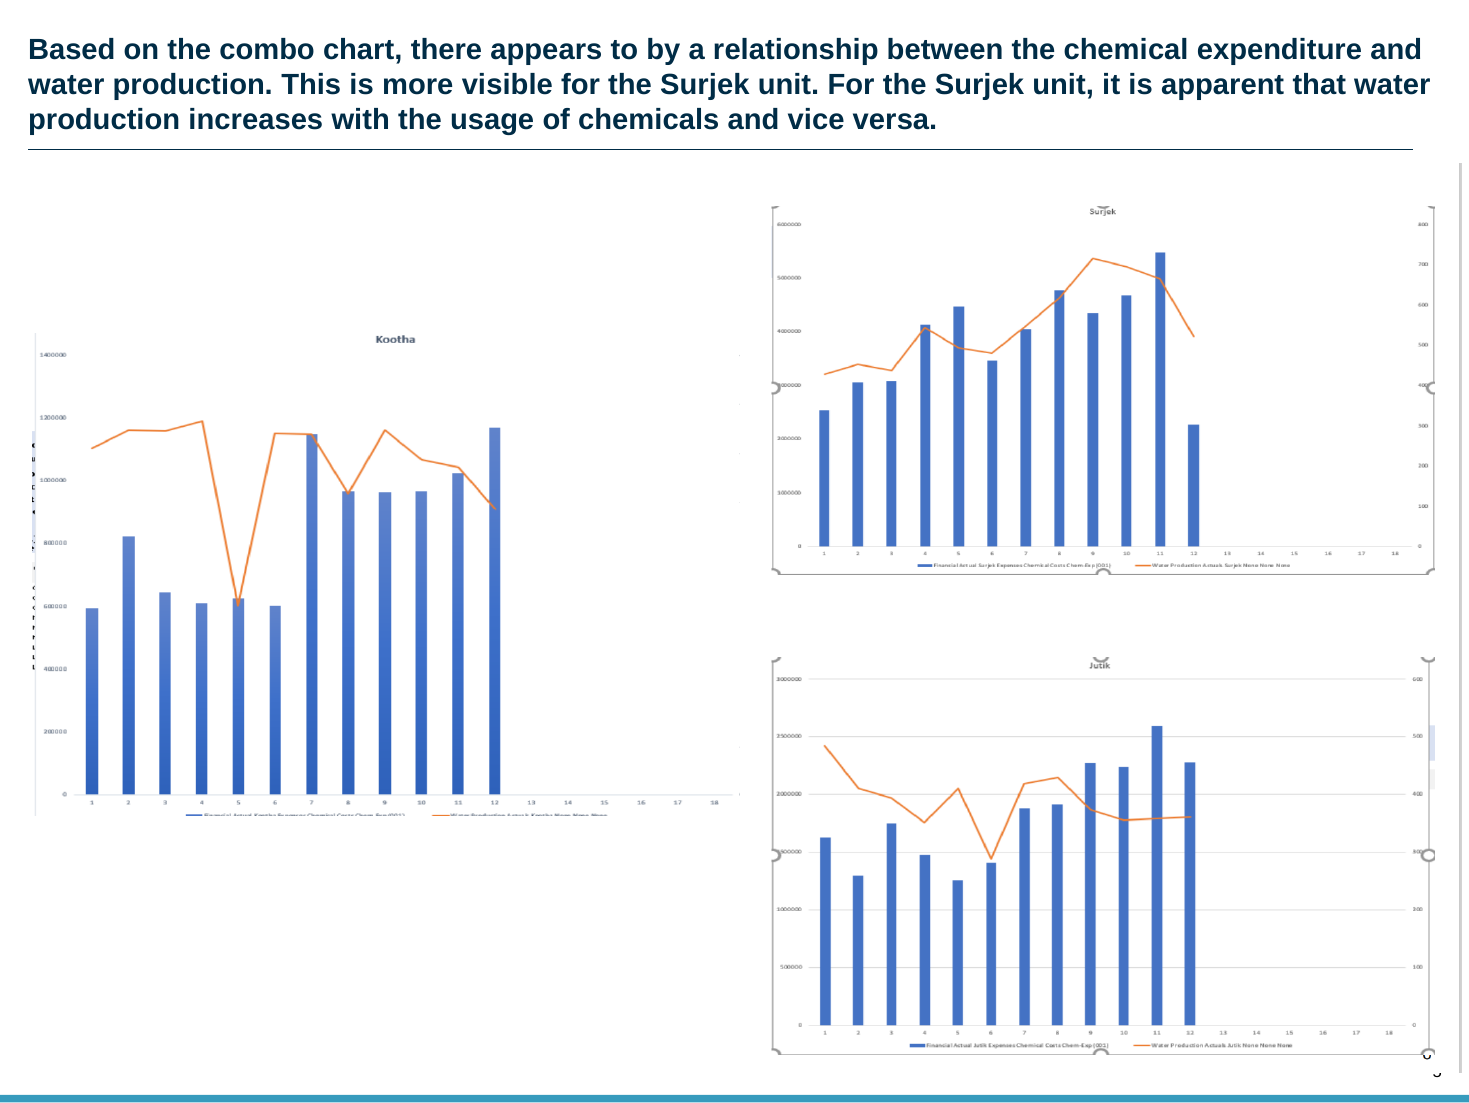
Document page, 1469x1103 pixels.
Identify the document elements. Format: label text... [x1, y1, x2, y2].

picture [27, 162, 1462, 1073]
slide_number 5 [1420, 1073, 1443, 1081]
title Based on the combo chart, there appears to by a relationship between the chemical expenditure and water production. This is more visible for the Surjek unit. For the Surjek unit, it is apparent that water production increases with the usage of chemicals and vice versa. [27, 29, 1462, 137]
